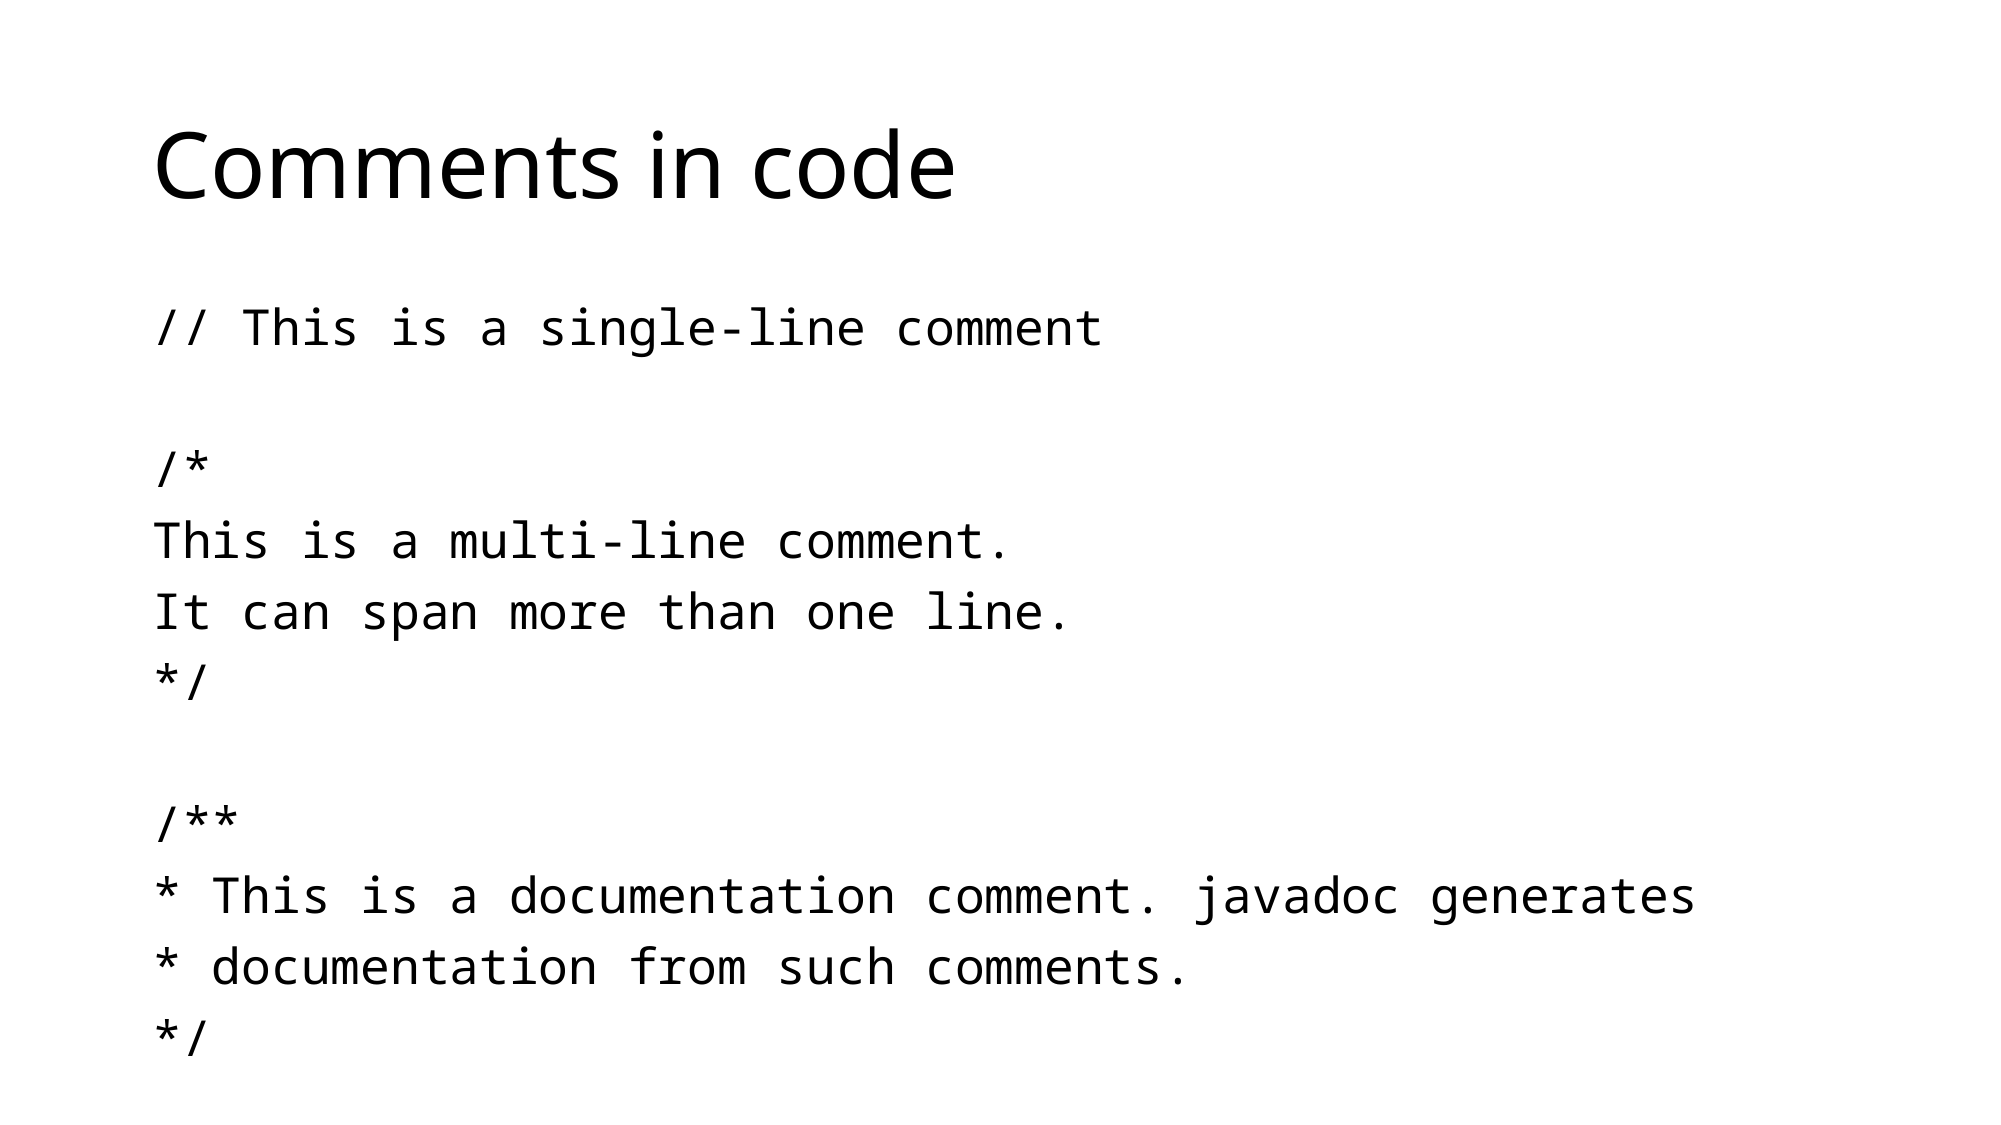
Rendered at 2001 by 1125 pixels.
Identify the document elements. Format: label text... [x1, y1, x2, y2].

title Comments in code [137, 59, 1863, 278]
list // This is a single-line comment /* This is a multi-line comment. It can span more than one line. */ /** * This is a documentation comment. javadoc generates * documentation from such comments. */ [137, 294, 1863, 1080]
